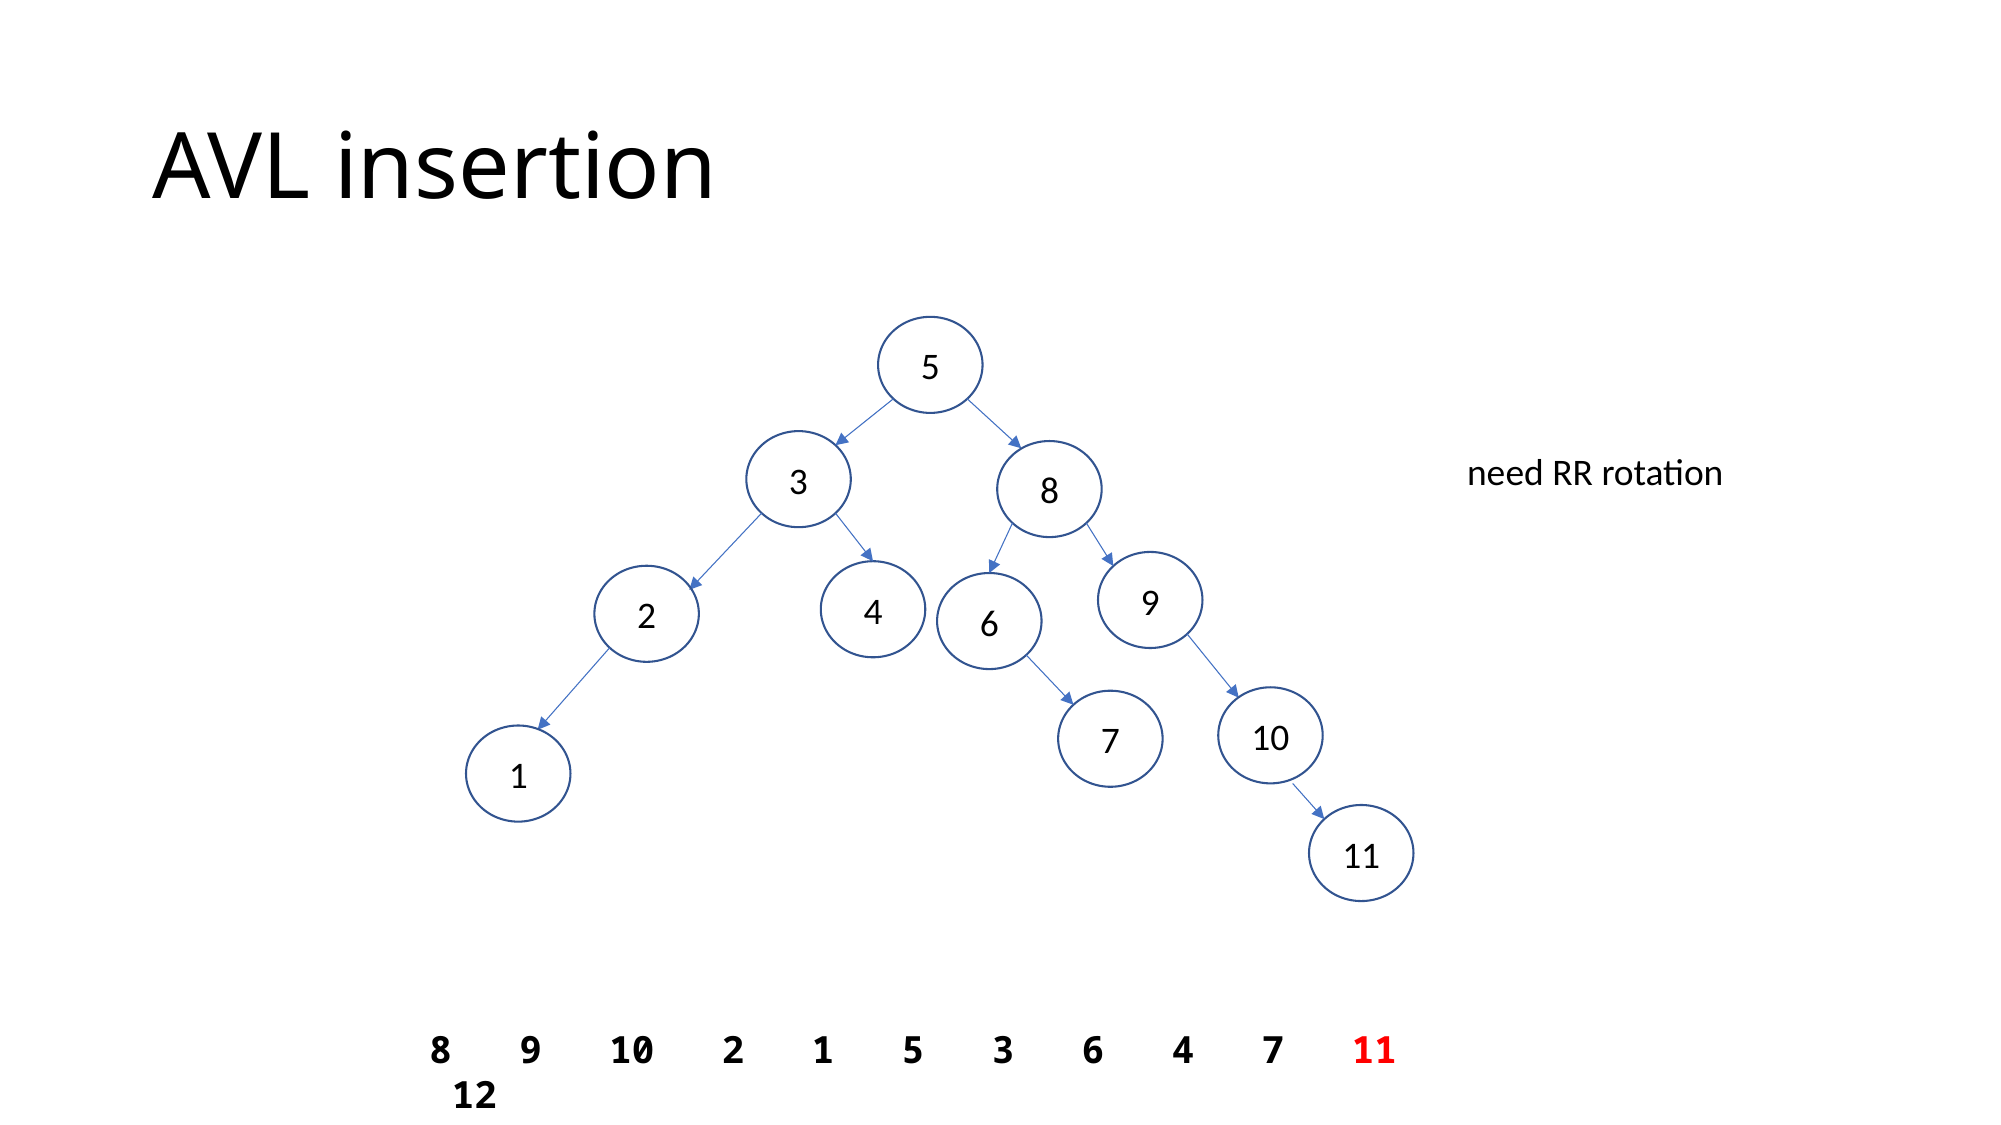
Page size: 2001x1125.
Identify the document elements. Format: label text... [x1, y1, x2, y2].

text_box 9 [1096, 550, 1204, 650]
text_box 1 [464, 724, 572, 823]
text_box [989, 522, 1013, 573]
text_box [1086, 522, 1114, 567]
text_box 2 [593, 564, 700, 663]
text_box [537, 647, 610, 730]
text_box 4 [819, 560, 927, 659]
text_box 5 [877, 315, 984, 414]
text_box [1187, 633, 1239, 698]
text_box 10 [1217, 686, 1324, 785]
text_box 8 [996, 439, 1103, 539]
text_box 7 [1057, 689, 1164, 788]
text_box 11 [1307, 803, 1415, 903]
text_box 6 [936, 571, 1043, 671]
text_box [1026, 655, 1074, 705]
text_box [835, 398, 894, 446]
text_box 8 9 10 2 1 5 3 6 4 7 11 12 [414, 1018, 1436, 1124]
text_box need RR rotation [1452, 440, 1795, 501]
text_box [1292, 783, 1325, 820]
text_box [967, 398, 1022, 449]
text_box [835, 513, 873, 562]
text_box 3 [745, 430, 852, 529]
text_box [689, 513, 762, 590]
title AVL insertion [137, 59, 1863, 278]
